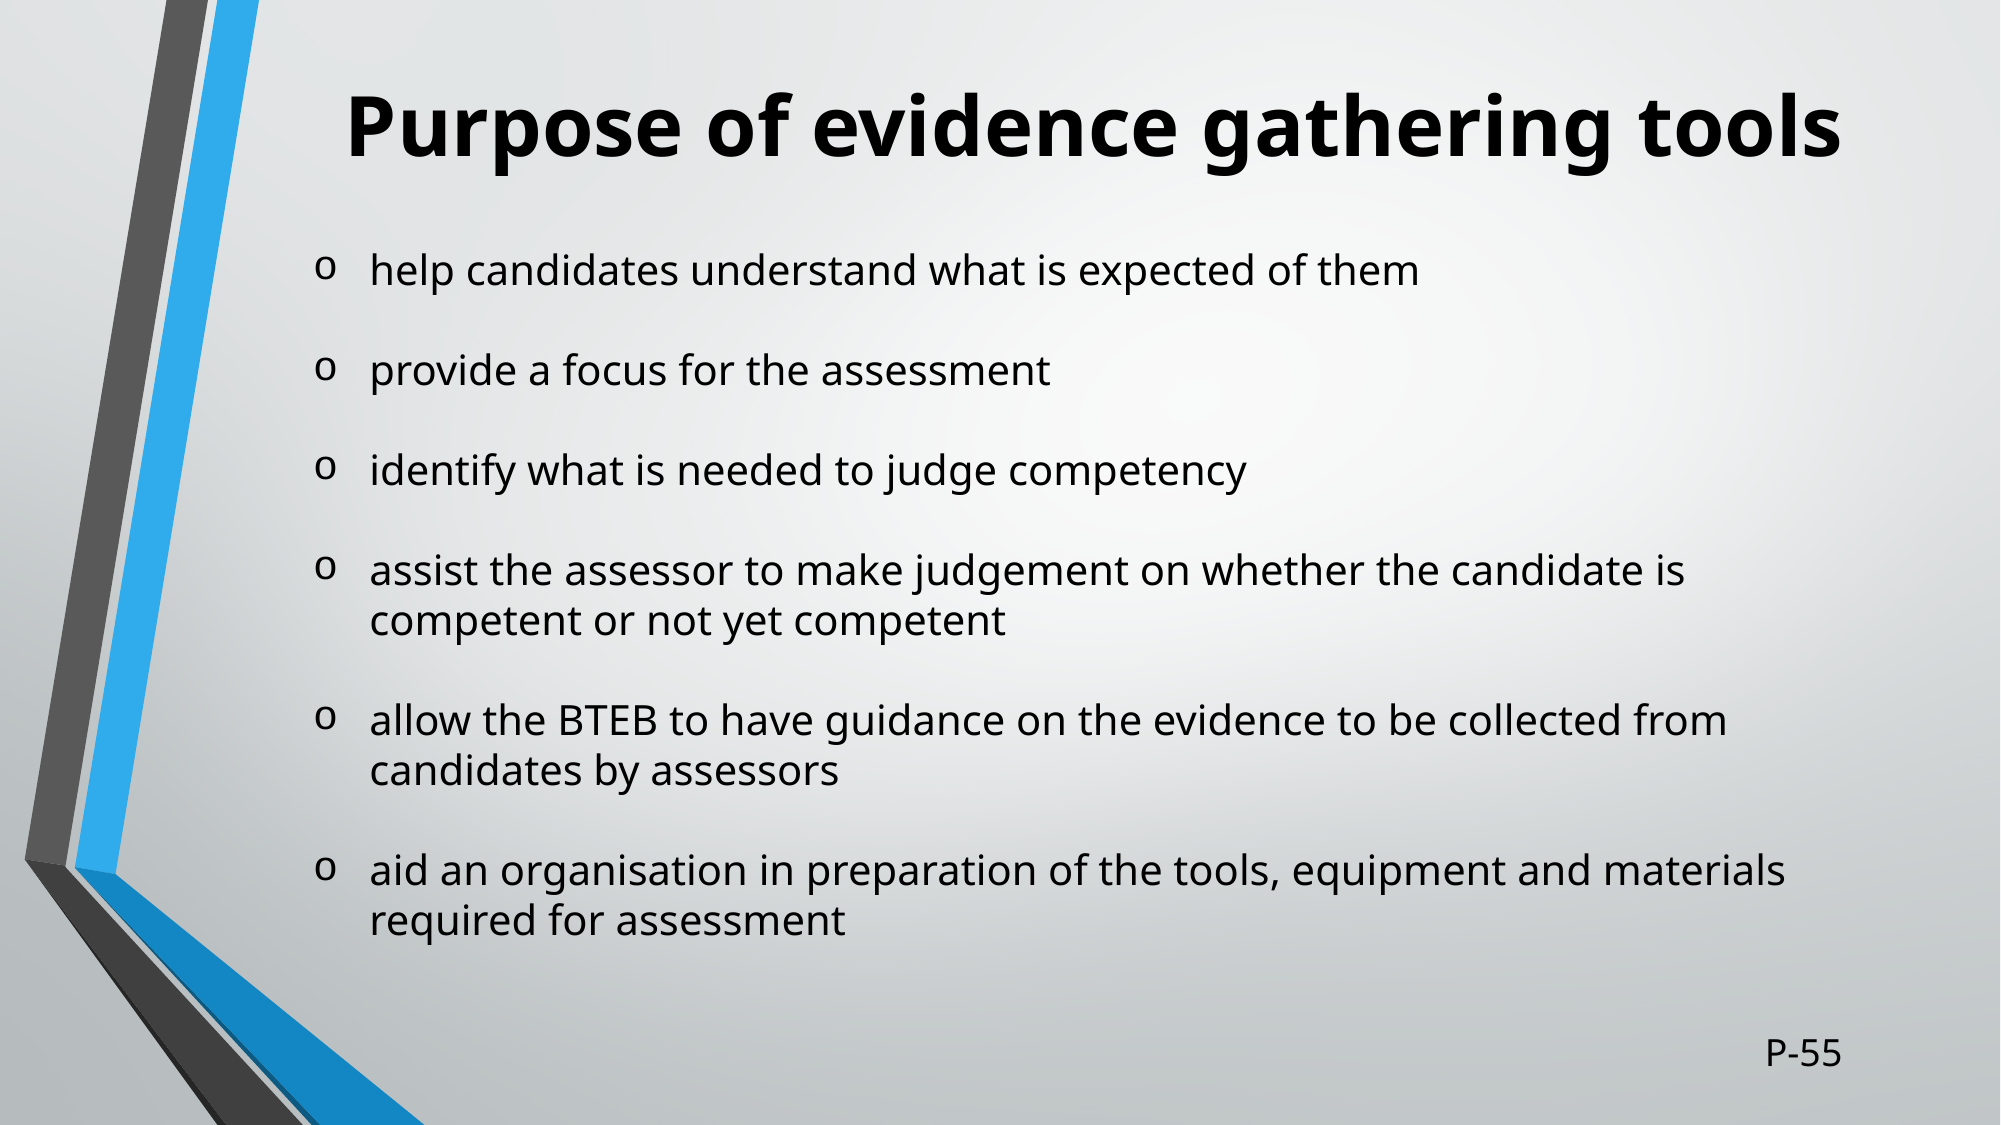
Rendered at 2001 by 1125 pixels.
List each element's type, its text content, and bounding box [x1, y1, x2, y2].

title Purpose of evidence gathering tools [238, 53, 1952, 193]
text_box help candidates understand what is expected of them provide a focus for the assessment identify what is needed to judge competency assist the assessor to make judgement on whether the candidate is competent or not yet competent allow the BTEB to have guidance on the evidence to be collected from candidates by assessors aid an organisation in preparation of the tools, equipment and materials required for assessment [298, 236, 1891, 952]
text_box P-55 [1749, 1021, 1920, 1082]
